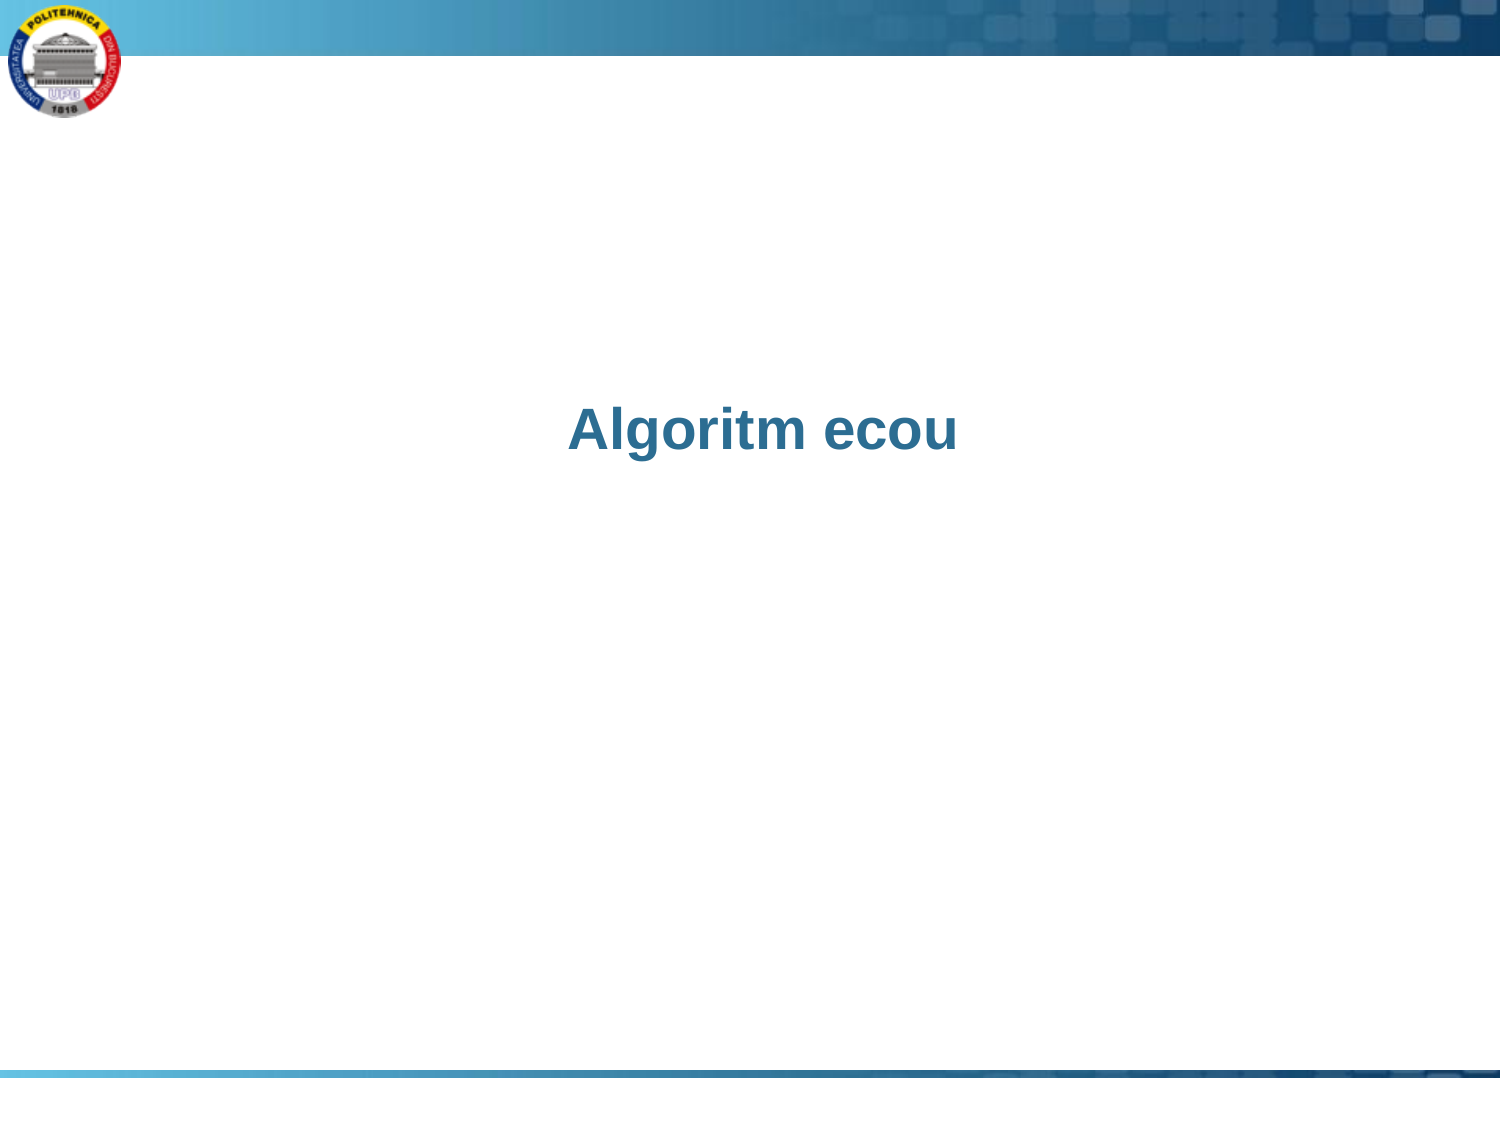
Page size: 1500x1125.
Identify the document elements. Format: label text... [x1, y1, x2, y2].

title Algoritm ecou [64, 388, 1462, 464]
picture [0, 0, 1500, 118]
picture [0, 1070, 1500, 1078]
